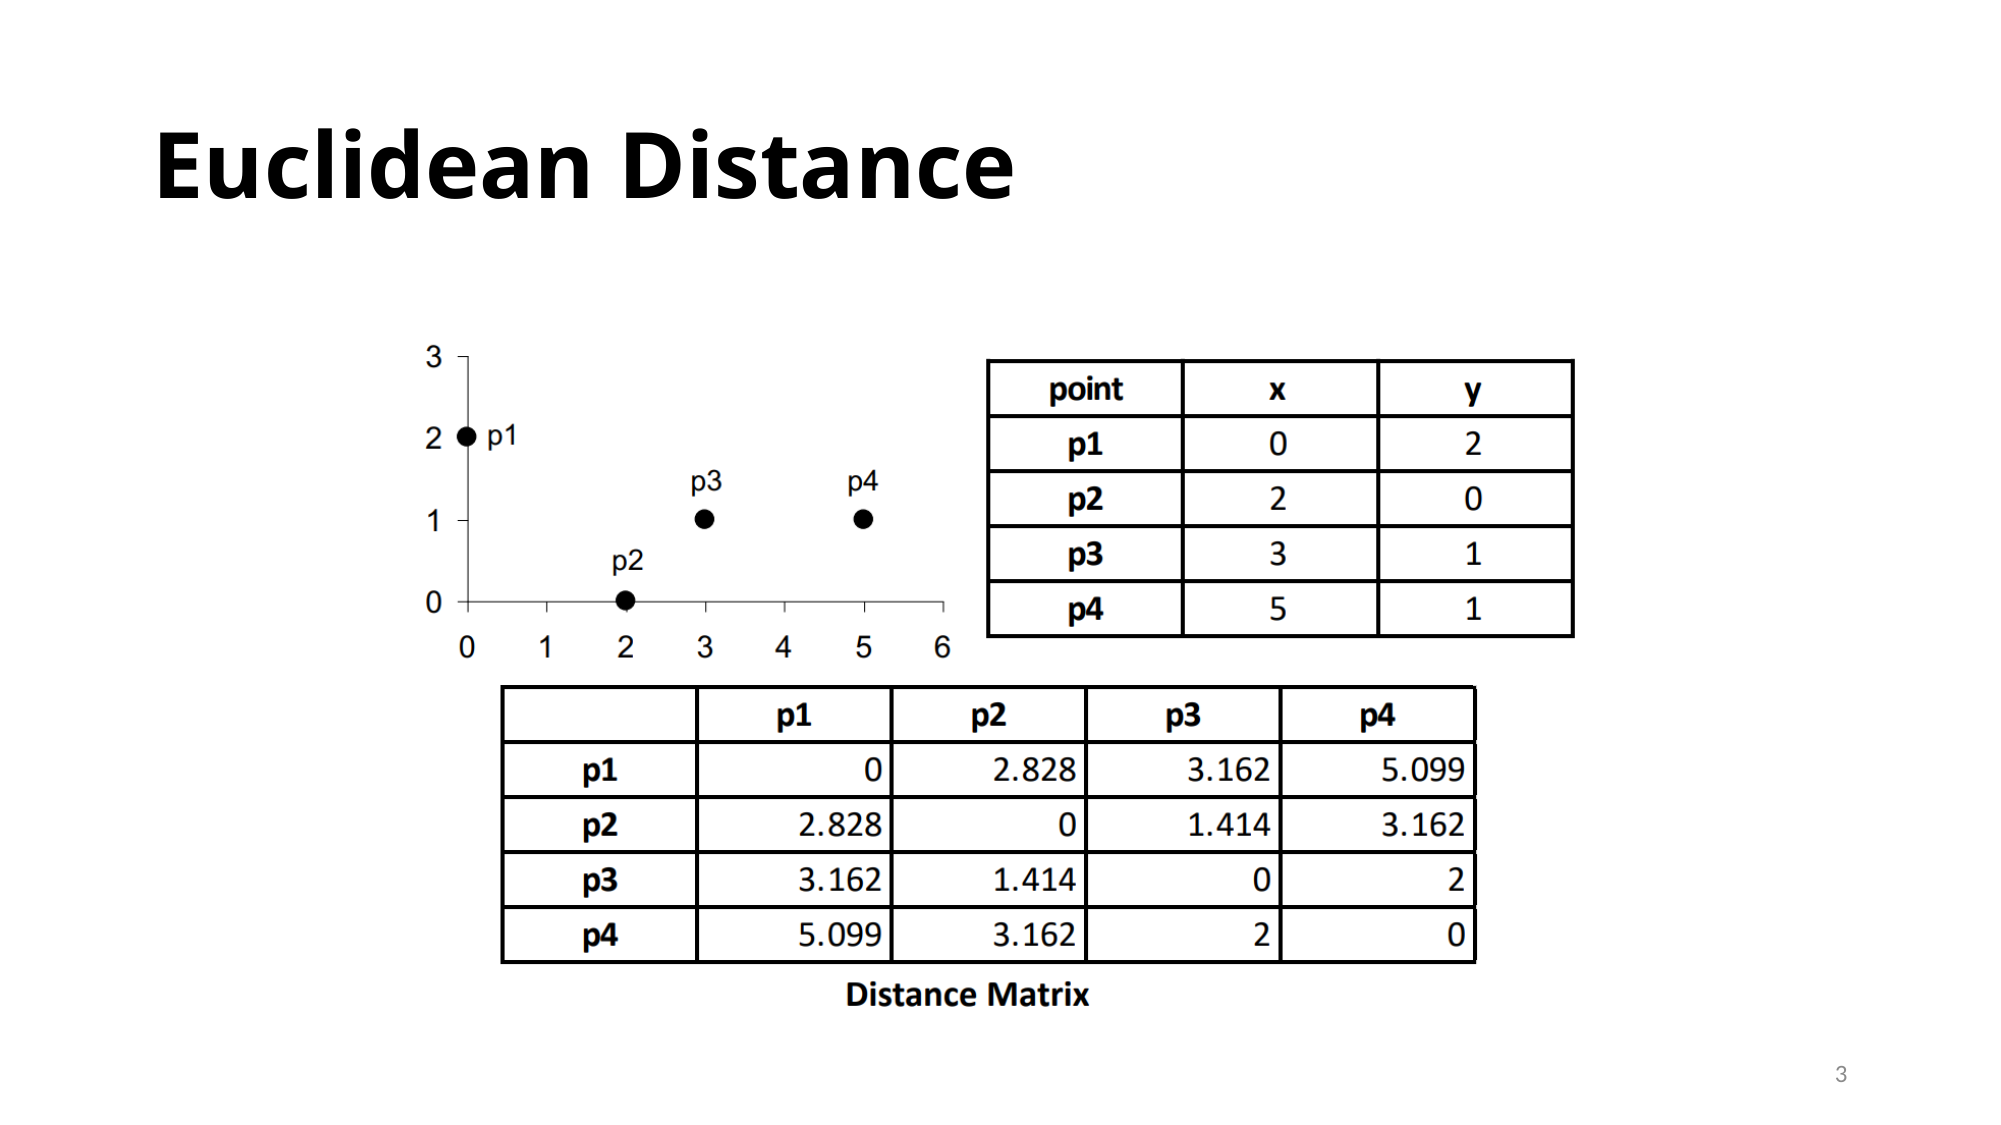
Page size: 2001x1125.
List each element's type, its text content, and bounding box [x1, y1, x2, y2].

slide_number 3 [1412, 1042, 1863, 1103]
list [416, 299, 1584, 1014]
title Euclidean Distance [137, 59, 1863, 278]
